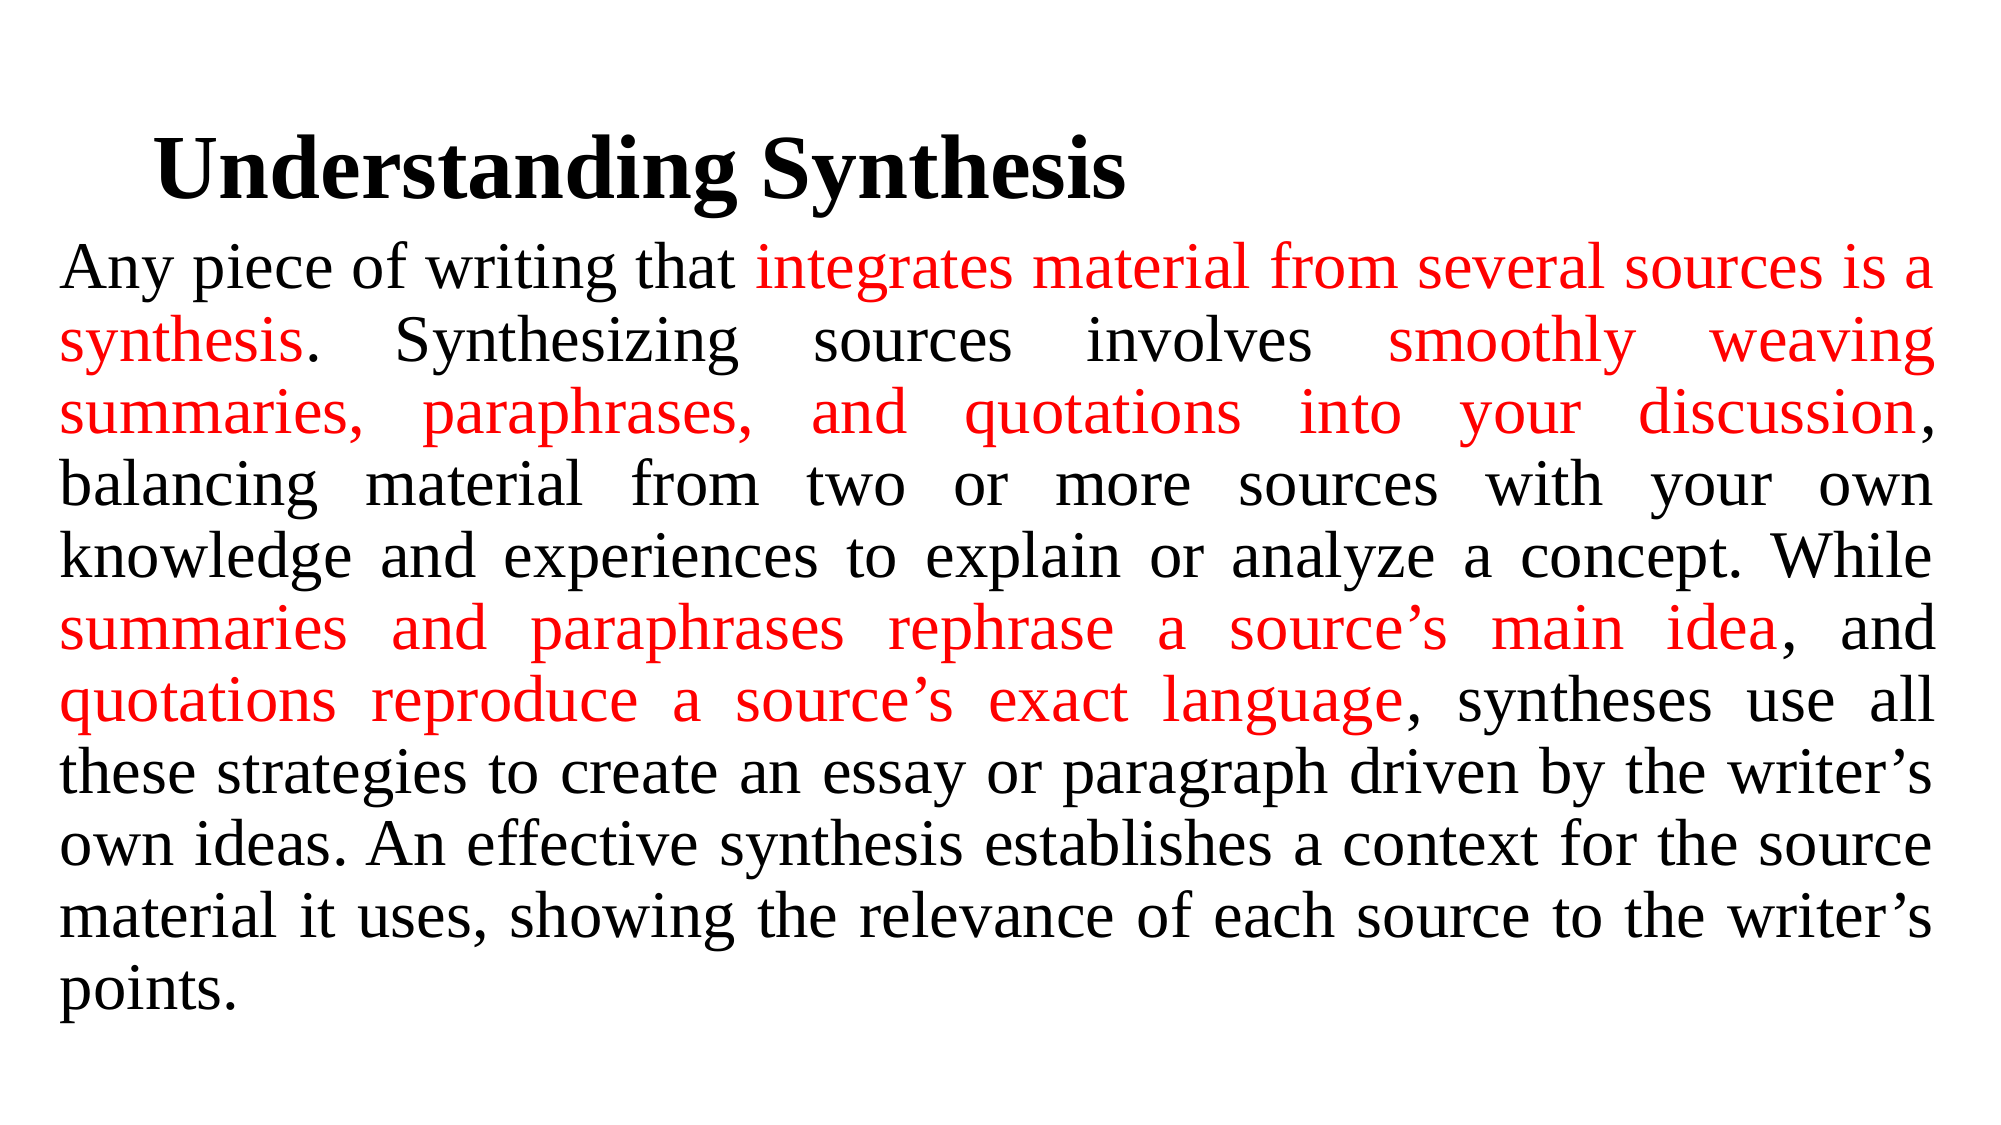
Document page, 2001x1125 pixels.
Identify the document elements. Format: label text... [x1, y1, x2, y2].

title Understanding Synthesis [137, 59, 1863, 223]
list Any piece of writing that integrates material from several sources is a synthesis. Synthesizing sources involves smoothly weaving summaries, paraphrases, and quotations into your discussion, balancing material from two or more sources with your own knowledge and experiences to explain or analyze a concept. While summaries and paraphrases rephrase a source’s main idea, and quotations reproduce a source’s exact language, syntheses use all these strategies to create an essay or paragraph driven by the writer’s own ideas. An effective synthesis establishes a context for the source material it uses, showing the relevance of each source to the writer’s points. [44, 223, 1953, 1093]
